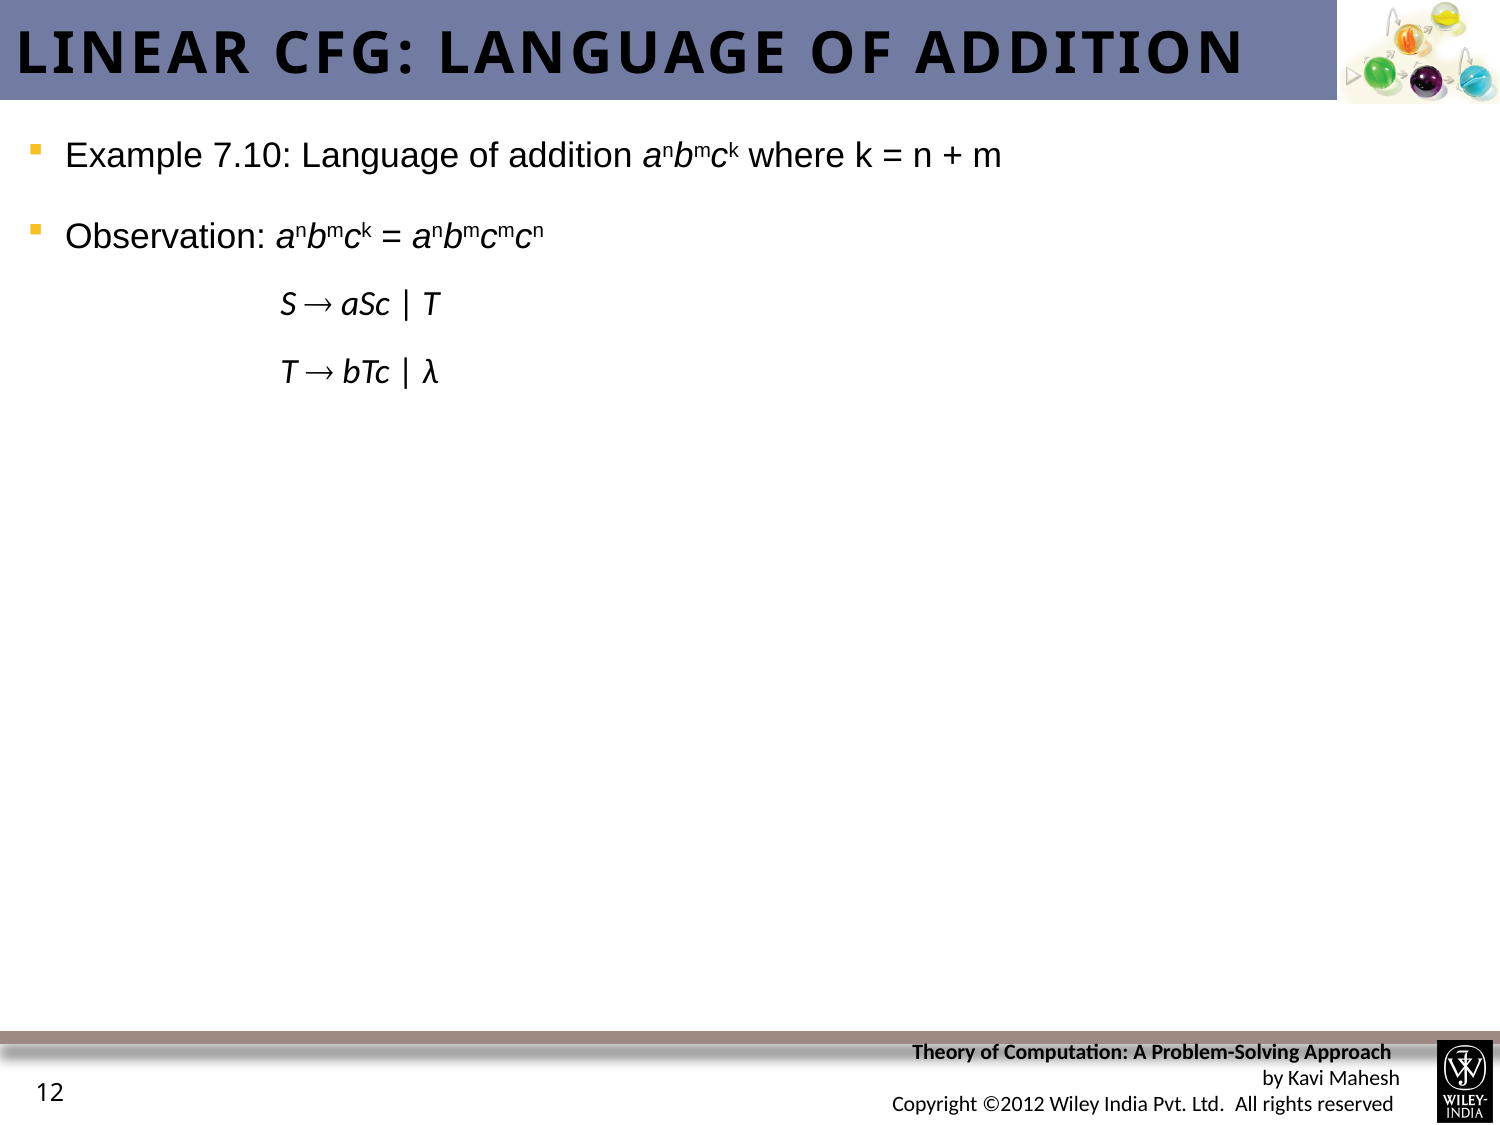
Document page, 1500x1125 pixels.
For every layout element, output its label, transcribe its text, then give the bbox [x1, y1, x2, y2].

list Example 7.10: Language of addition anbmck where k = n + m Observation: anbmck = anbmcmcn S  aSc | T T  bTc | λ [12, 125, 1488, 1025]
picture [1337, 0, 1500, 104]
title Linear CFG: Language of Addition [0, 12, 1400, 88]
picture [1437, 1040, 1493, 1123]
slide_number 12 [0, 1062, 100, 1125]
